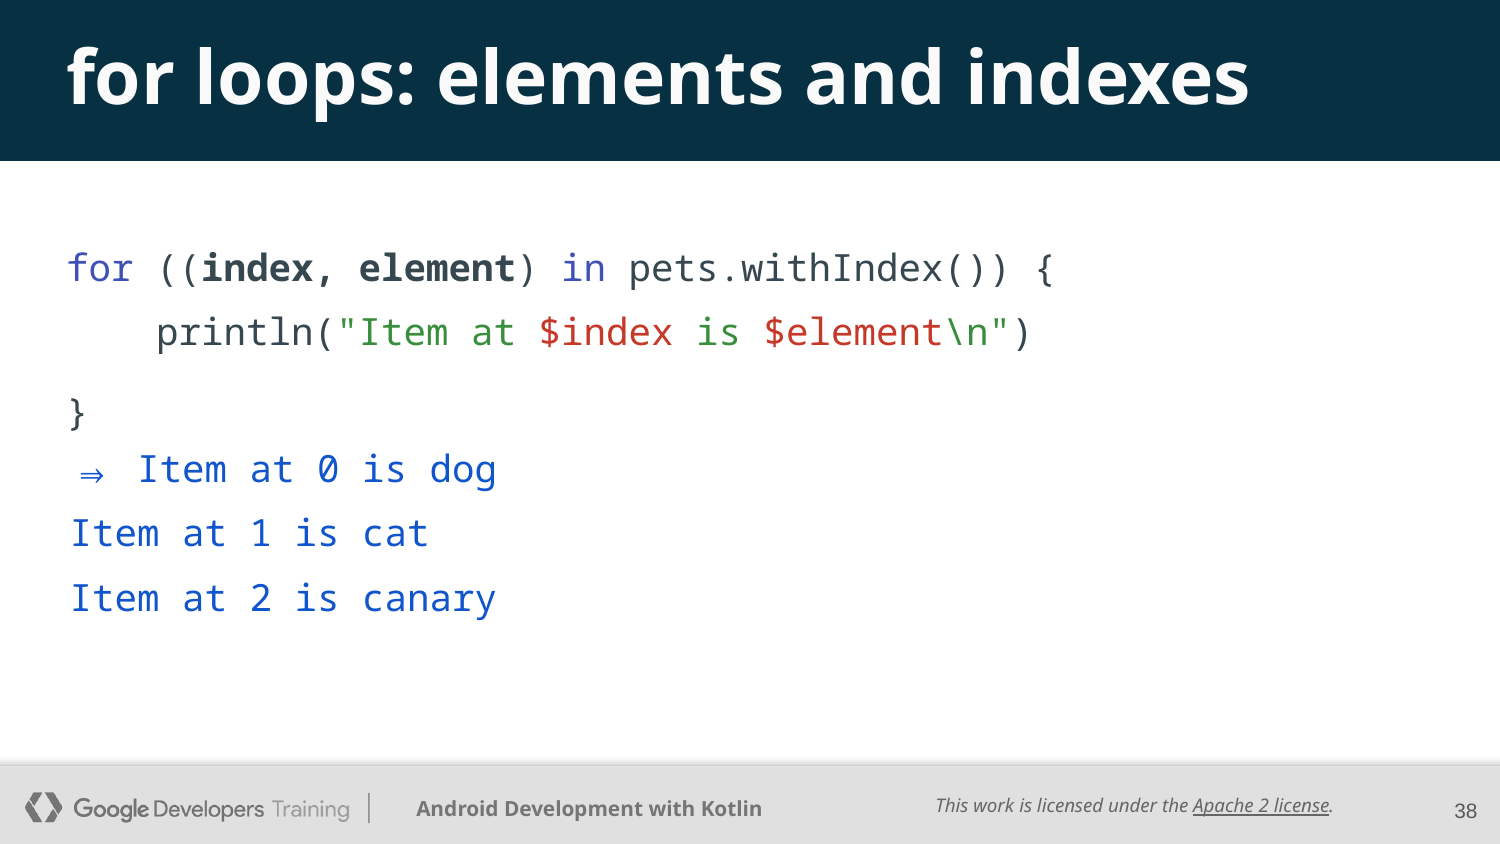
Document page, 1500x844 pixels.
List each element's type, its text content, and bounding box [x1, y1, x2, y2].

picture [0, 161, 1500, 844]
slide_number ‹#› [1402, 777, 1493, 842]
title for loops: elements and indexes [51, 40, 1472, 135]
list for ((index, element) in pets.withIndex()) { println("Item at $index is $element\n") } [51, 222, 1429, 389]
text_box ⇒ Item at 0 is dog Item at 1 is cat Item at 2 is canary [54, 423, 1152, 590]
